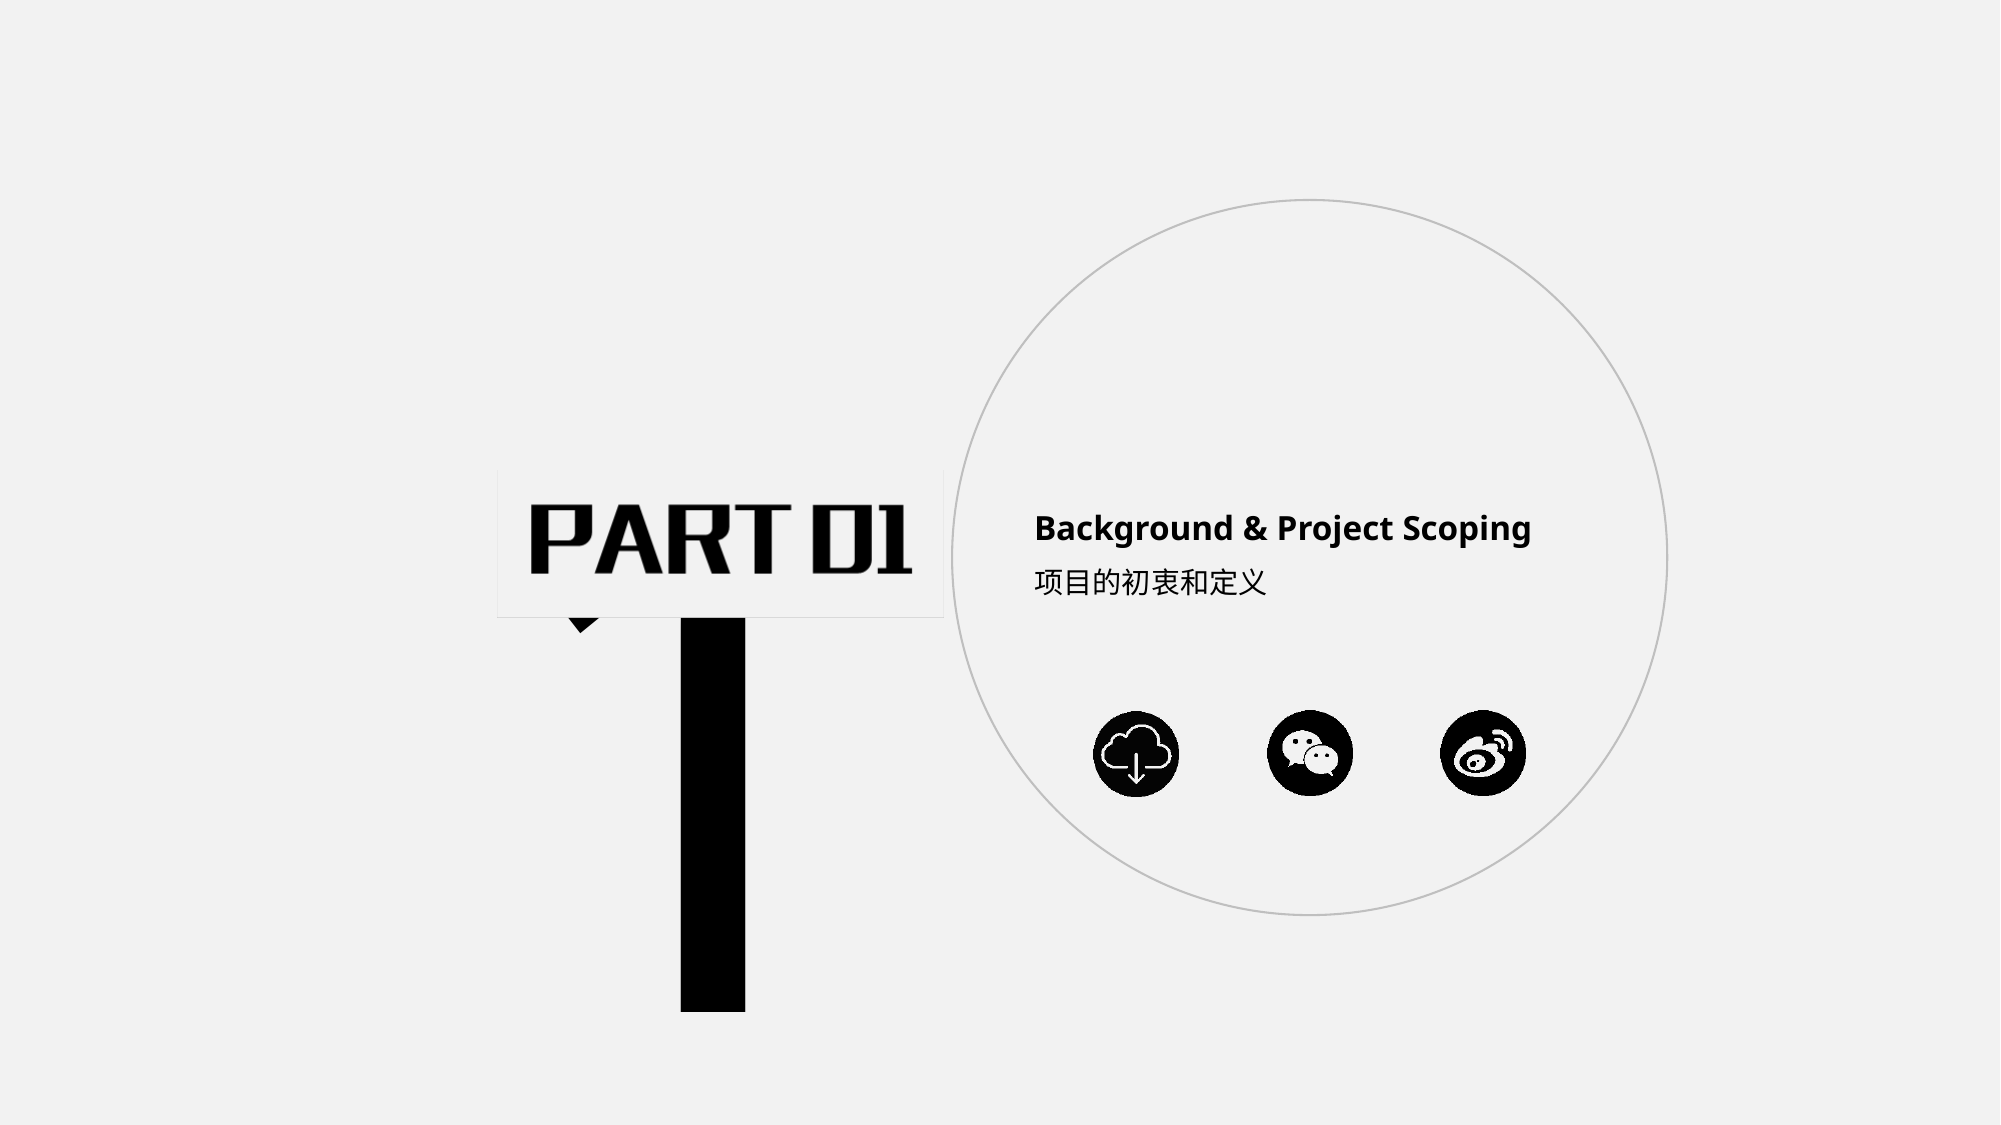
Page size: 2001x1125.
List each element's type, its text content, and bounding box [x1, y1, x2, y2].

picture [1267, 710, 1353, 796]
picture [482, 470, 959, 635]
text_box Background & Project Scoping 项目的初衷和定义 [1019, 479, 1600, 607]
picture [1440, 710, 1526, 796]
picture [1093, 711, 1179, 797]
text_box [959, 198, 1669, 917]
text_box 1 [324, 0, 1064, 1125]
